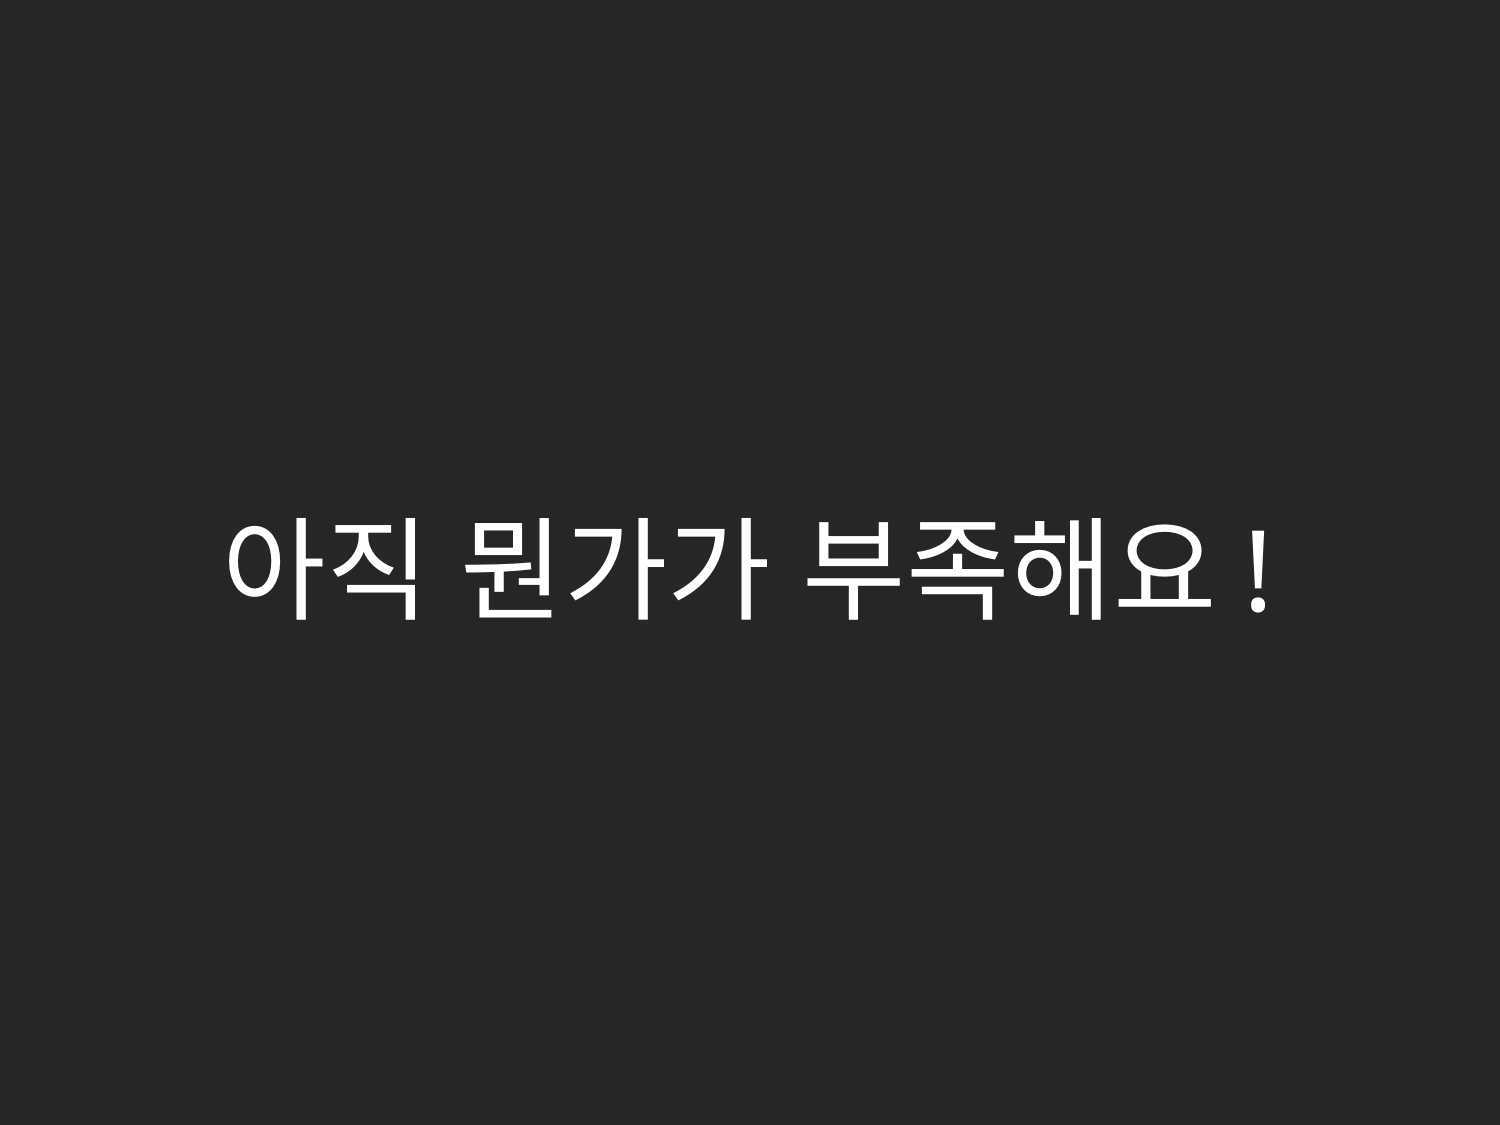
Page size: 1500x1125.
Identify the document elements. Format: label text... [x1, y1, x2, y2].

text_box 아직 뭔가가 부족해요! [73, 7, 1424, 1125]
